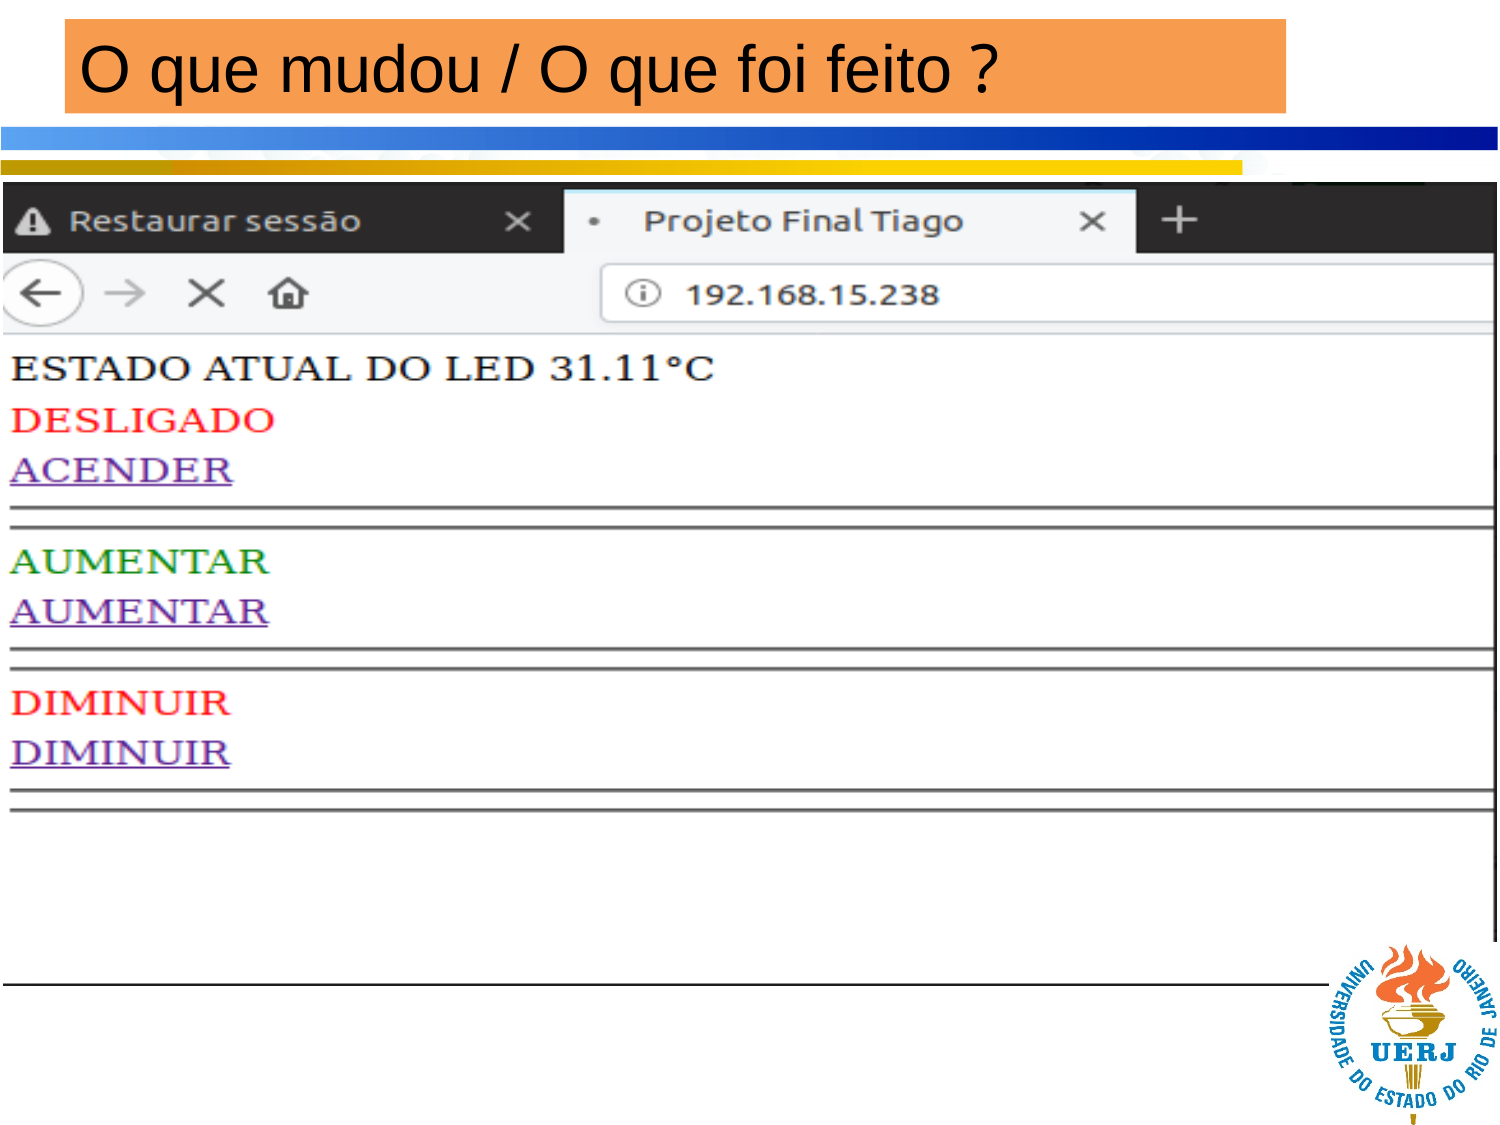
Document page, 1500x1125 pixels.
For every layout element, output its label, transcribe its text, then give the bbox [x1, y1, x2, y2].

text_box O que mudou / O que foi feito ? [64, 19, 1287, 114]
picture [3, 181, 1497, 1125]
picture [0, 125, 1500, 175]
